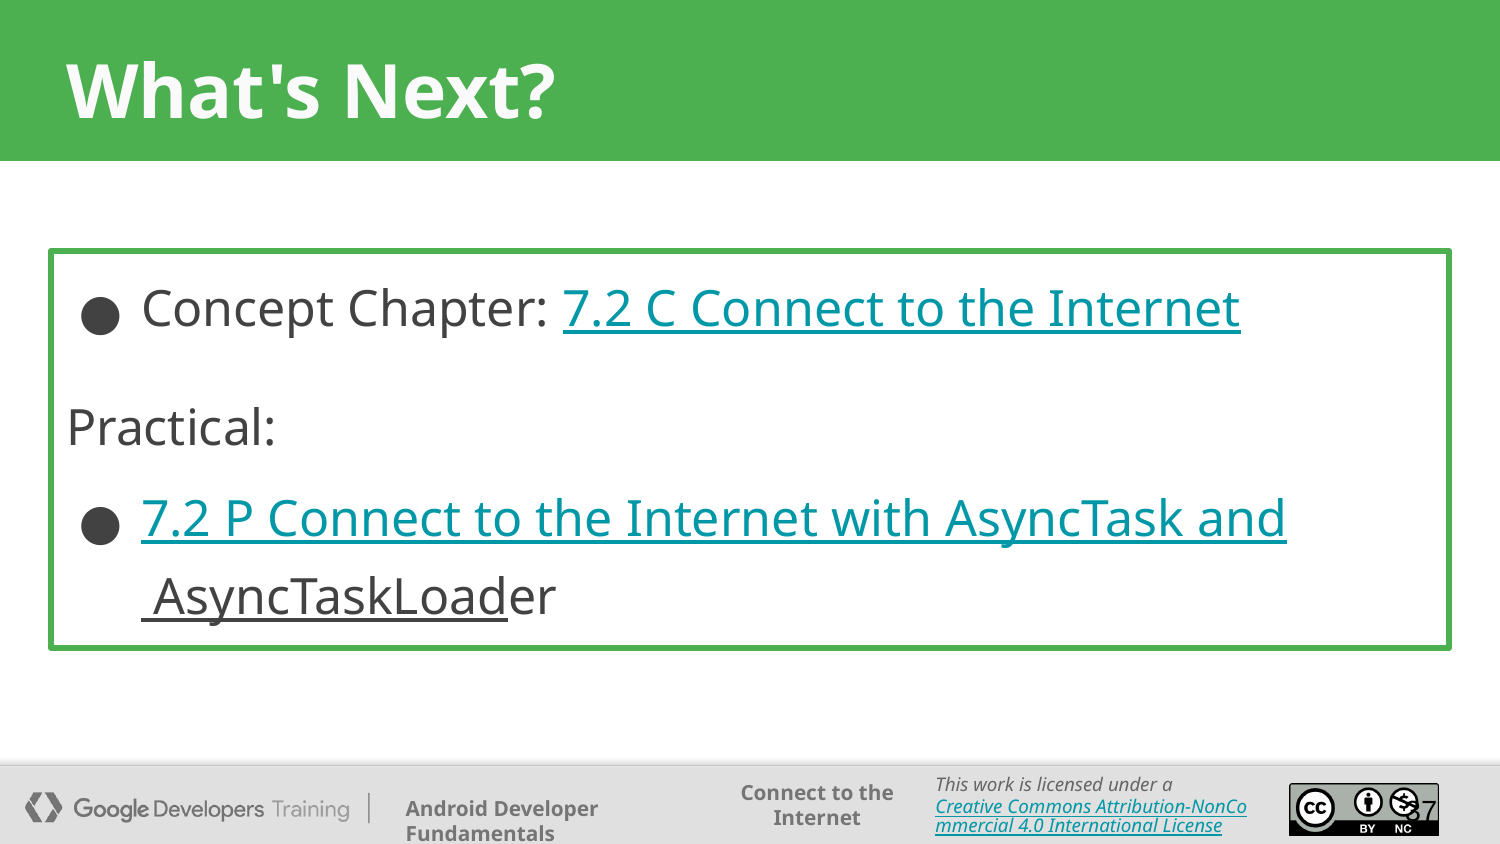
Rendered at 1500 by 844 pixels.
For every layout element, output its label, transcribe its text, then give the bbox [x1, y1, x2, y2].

title What's Next? [51, 28, 1449, 122]
slide_number ‹#› [1389, 777, 1480, 842]
text_box Concept Chapter: 7.2 C Connect to the Internet Practical: 7.2 P Connect to the Internet with AsyncTask and AsyncTaskLoader [51, 250, 1449, 648]
picture [0, 161, 1500, 844]
